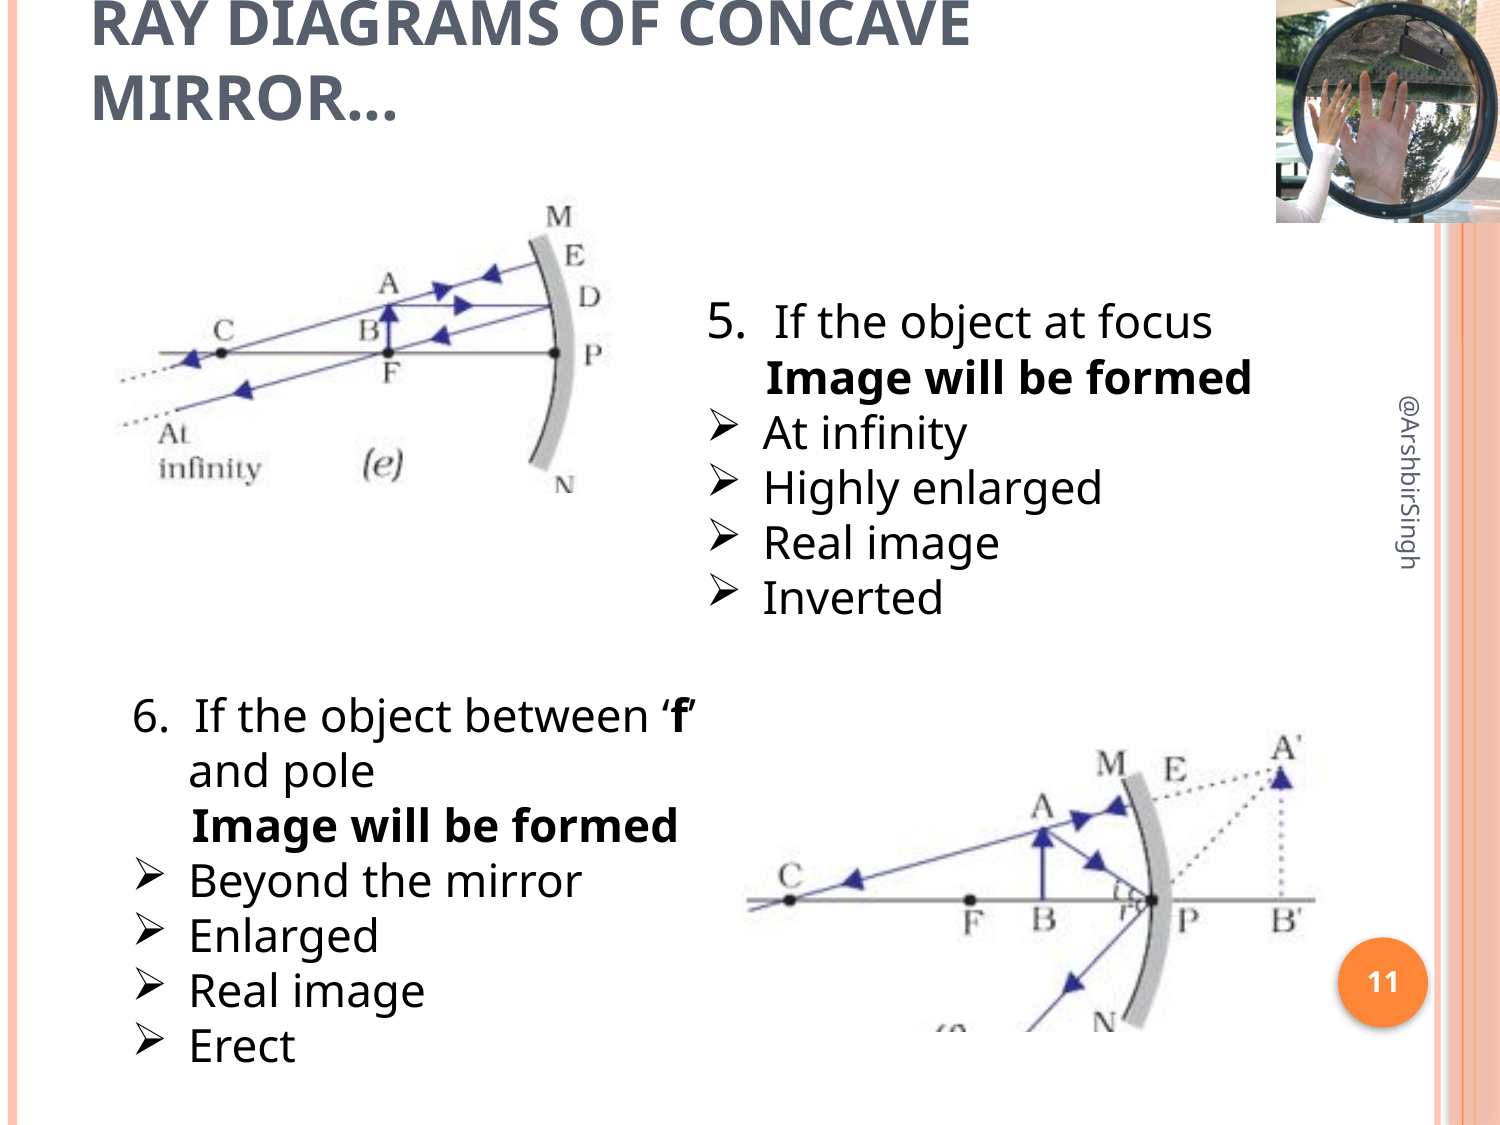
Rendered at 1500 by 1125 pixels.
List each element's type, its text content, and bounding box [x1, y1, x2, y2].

picture [1276, 0, 1500, 223]
text_box 5. If the object at focus Image will be formed At infinity Highly enlarged Real image Inverted [691, 281, 1325, 631]
slide_number 11 [1333, 940, 1434, 1027]
picture [690, 702, 1327, 1032]
picture [93, 186, 672, 493]
footer @ArshbirSingh [1379, 380, 1440, 906]
title Ray diagrams of concave mirror... [75, 45, 1300, 141]
text_box 6. If the object between ‘f’ and pole Image will be formed Beyond the mirror Enlarged Real image Erect [117, 679, 750, 1125]
